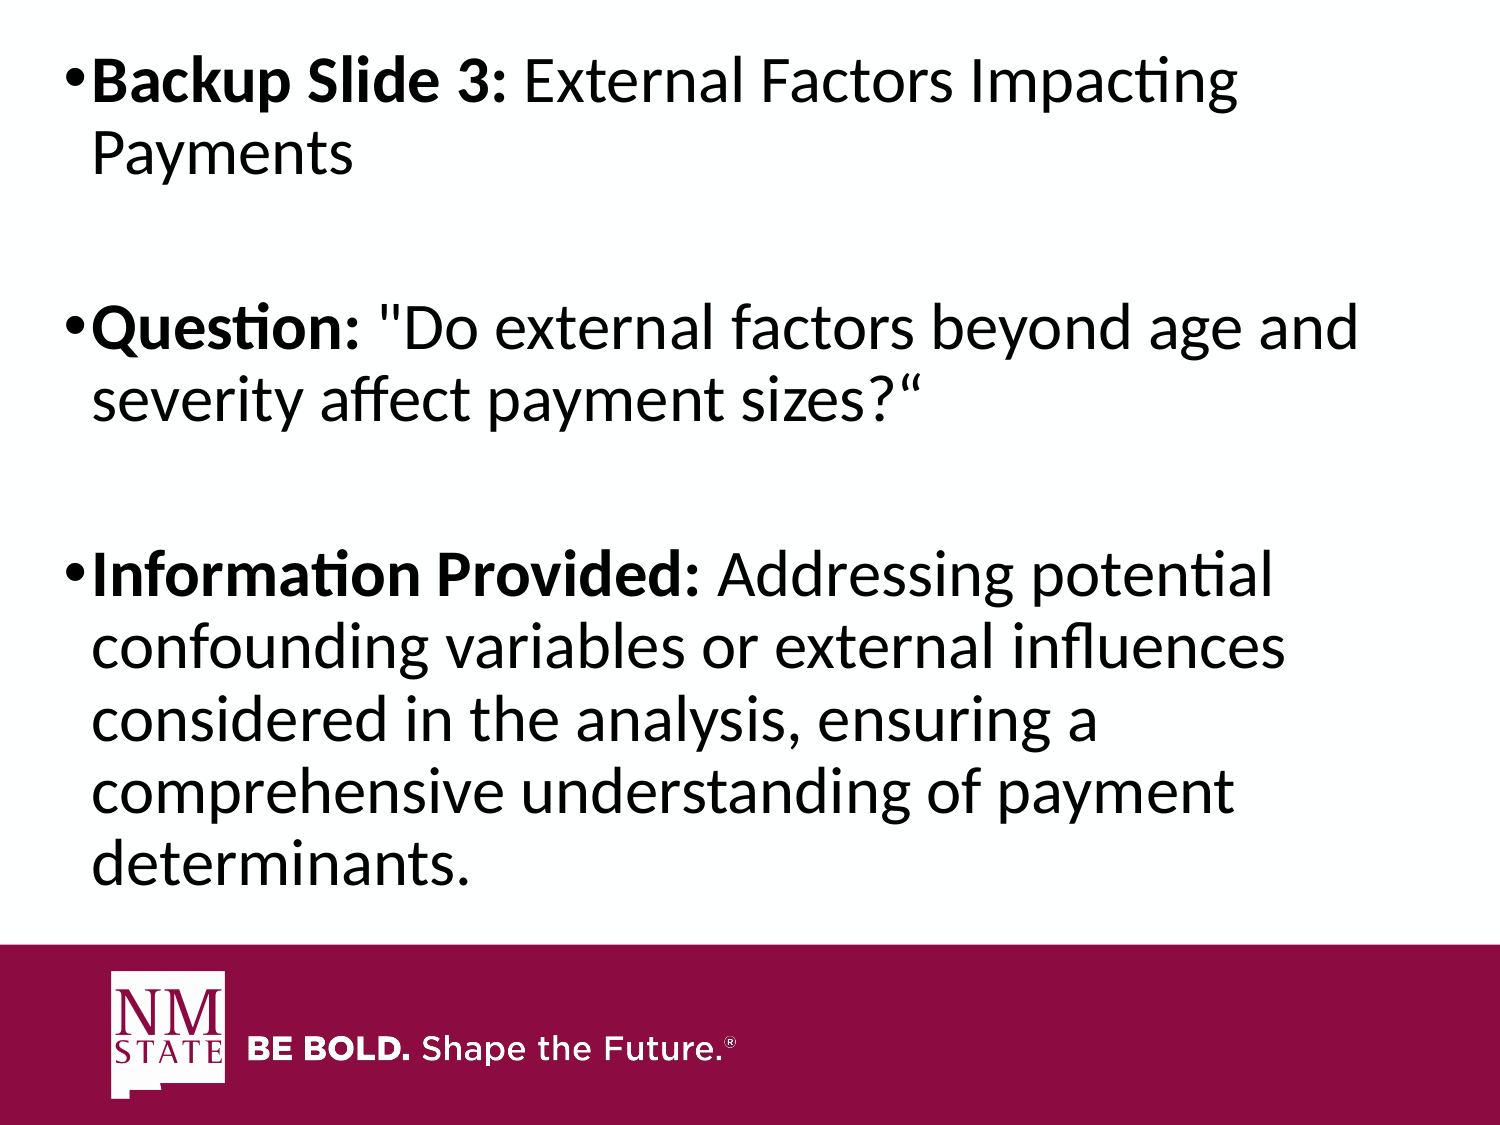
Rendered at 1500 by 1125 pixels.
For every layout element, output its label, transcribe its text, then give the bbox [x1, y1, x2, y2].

picture [111, 971, 225, 1099]
list Backup Slide 3: External Factors Impacting Payments Question: "Do external factors beyond age and severity affect payment sizes?“ Information Provided: Addressing potential confounding variables or external influences considered in the analysis, ensuring a comprehensive understanding of payment determinants. [48, 36, 1443, 919]
picture [247, 1021, 737, 1073]
